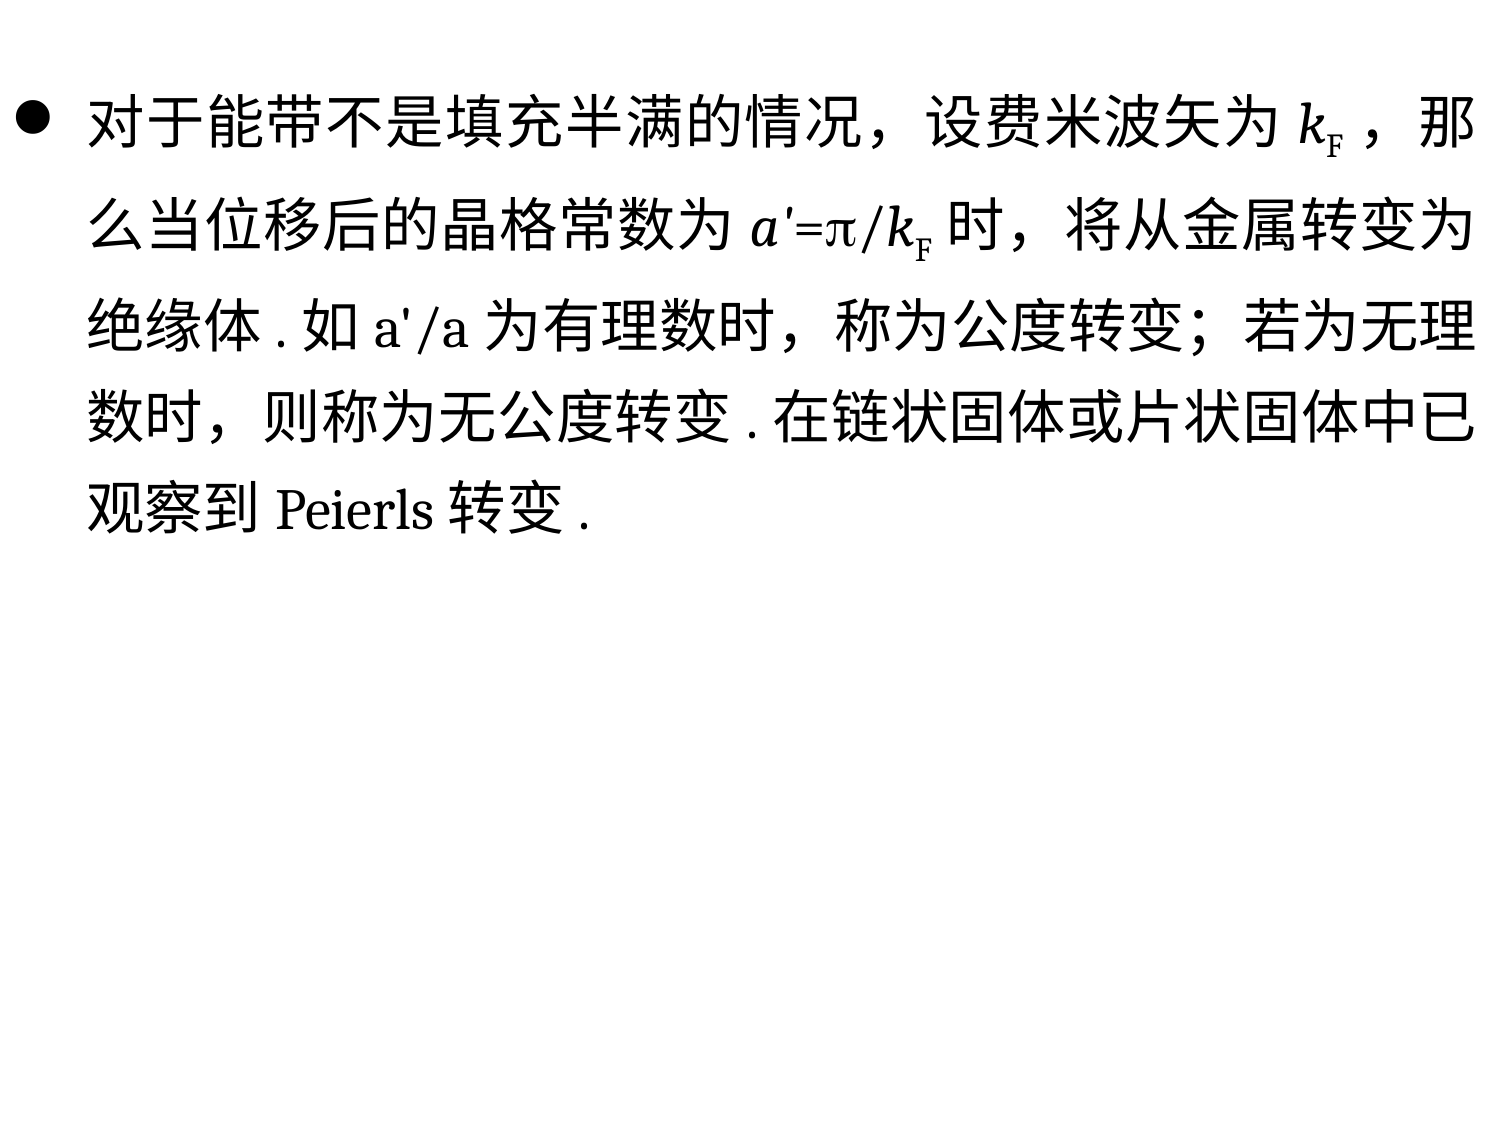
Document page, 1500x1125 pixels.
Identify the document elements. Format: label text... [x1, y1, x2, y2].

text_box 对于能带不是填充半满的情况，设费米波矢为kF，那么当位移后的晶格常数为a'=/kF时，将从金属转变为绝缘体.如a'/a为有理数时，称为公度转变；若为无理数时，则称为无公度转变.在链状固体或片状固体中已观察到Peierls转变. [0, 53, 1492, 549]
